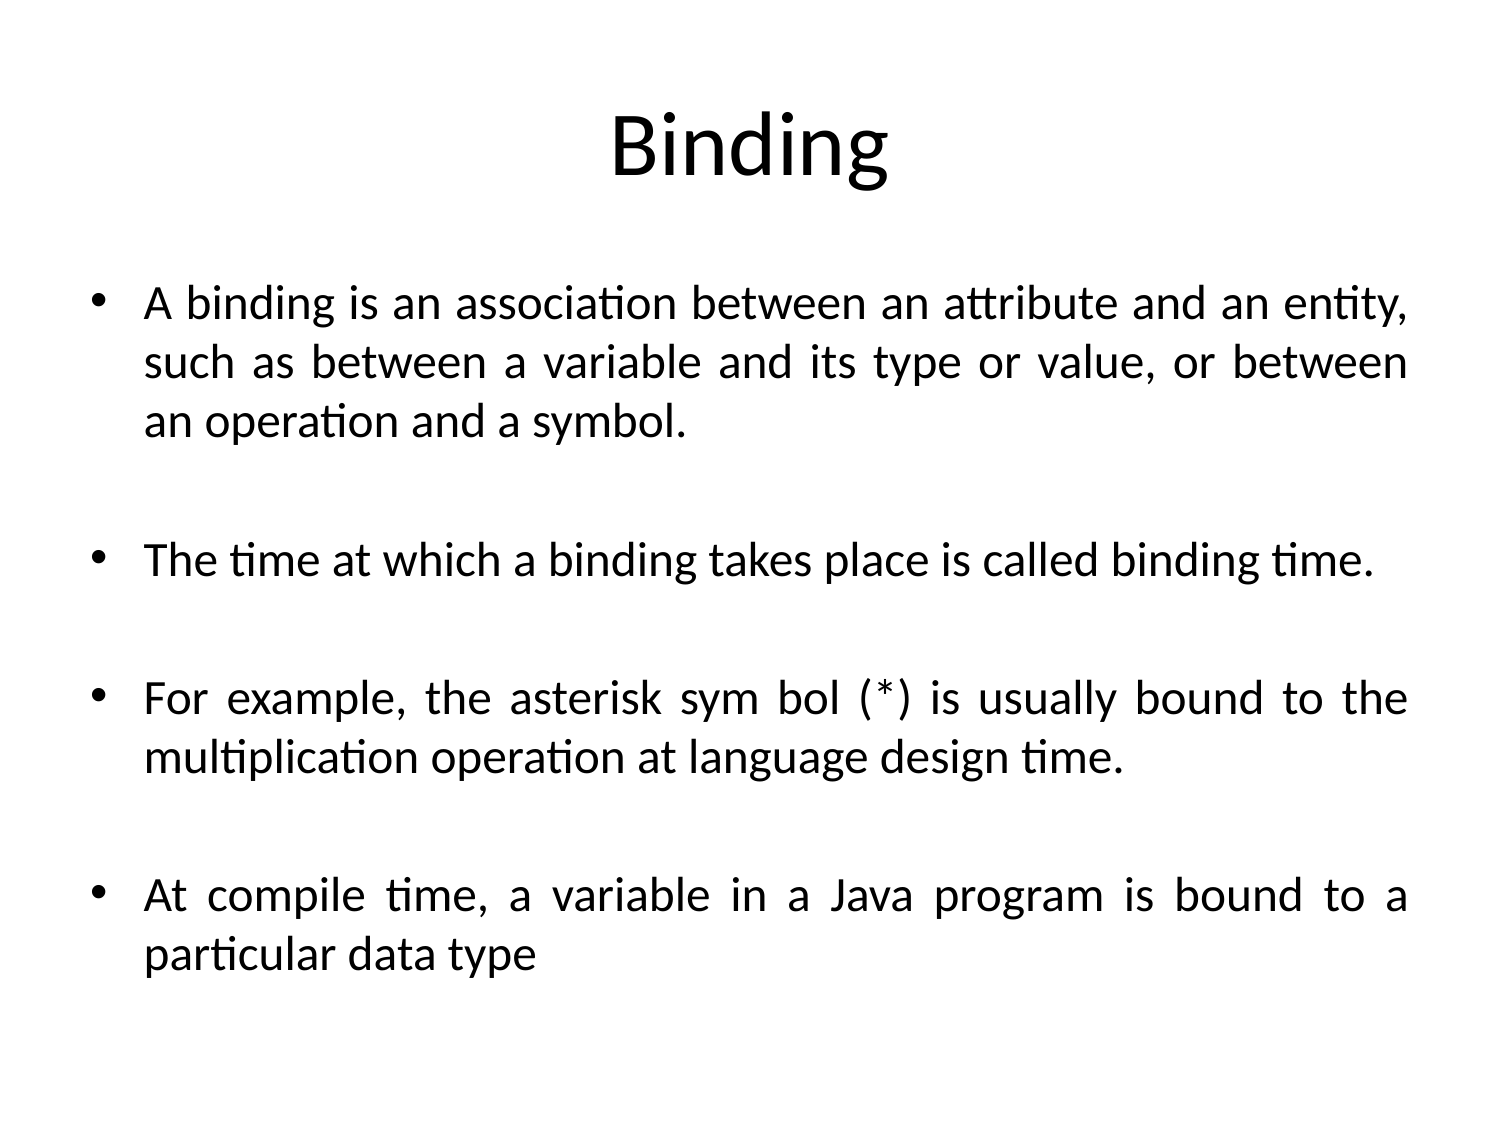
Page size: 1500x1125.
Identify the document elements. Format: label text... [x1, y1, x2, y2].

list A binding is an association between an attribute and an entity, such as between a variable and its type or value, or between an operation and a symbol. The time at which a binding takes place is called binding time. For example, the asterisk sym bol (*) is usually bound to the multiplication operation at language design time. At compile time, a variable in a Java program is bound to a particular data type [75, 262, 1425, 1005]
title Binding [75, 45, 1425, 233]
